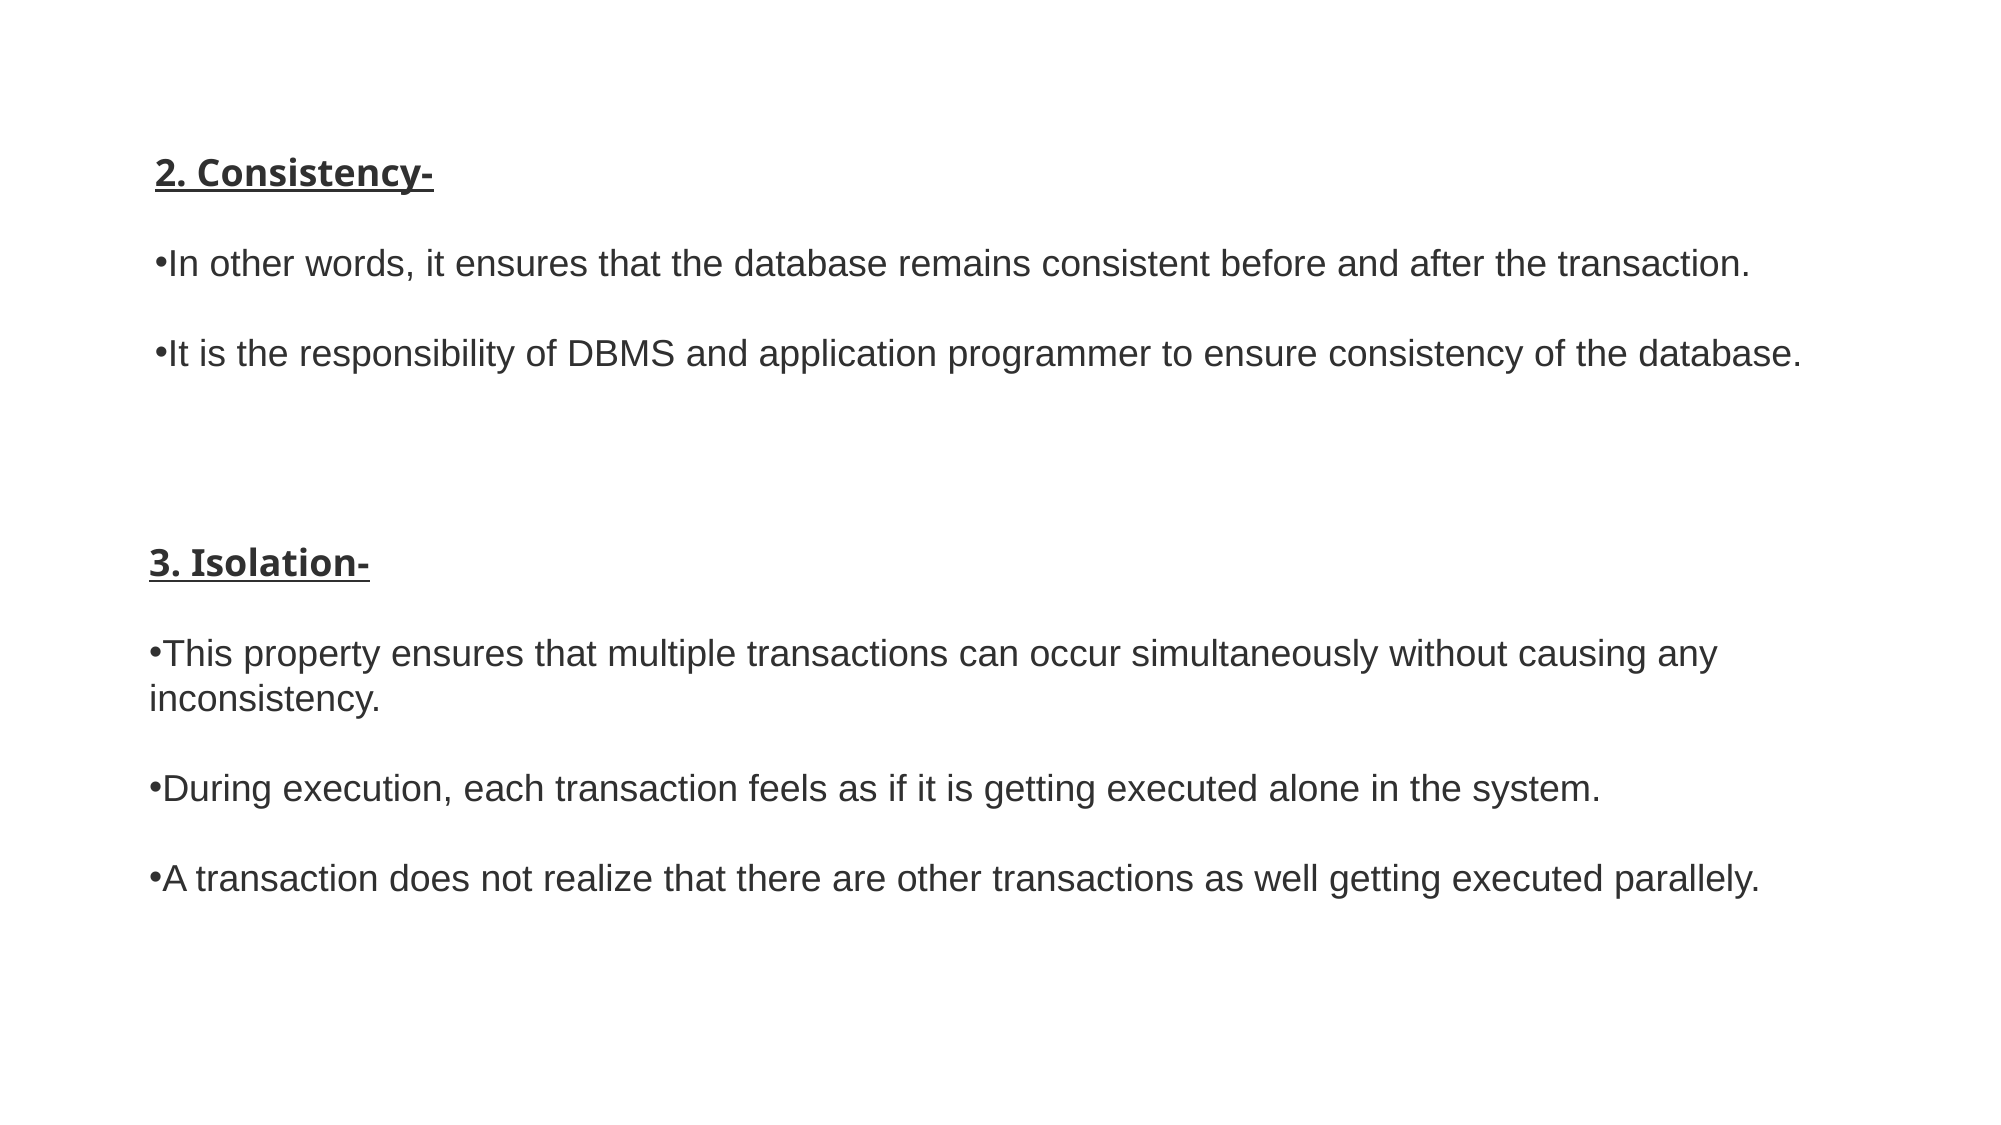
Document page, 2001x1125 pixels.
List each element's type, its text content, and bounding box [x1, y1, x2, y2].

text_box 3. Isolation- This property ensures that multiple transactions can occur simultaneously without causing any inconsistency. During execution, each transaction feels as if it is getting executed alone in the system. A transaction does not realize that there are other transactions as well getting executed parallely. [134, 531, 1867, 907]
text_box 2. Consistency- In other words, it ensures that the database remains consistent before and after the transaction. It is the responsibility of DBMS and application programmer to ensure consistency of the database. [139, 141, 1912, 382]
